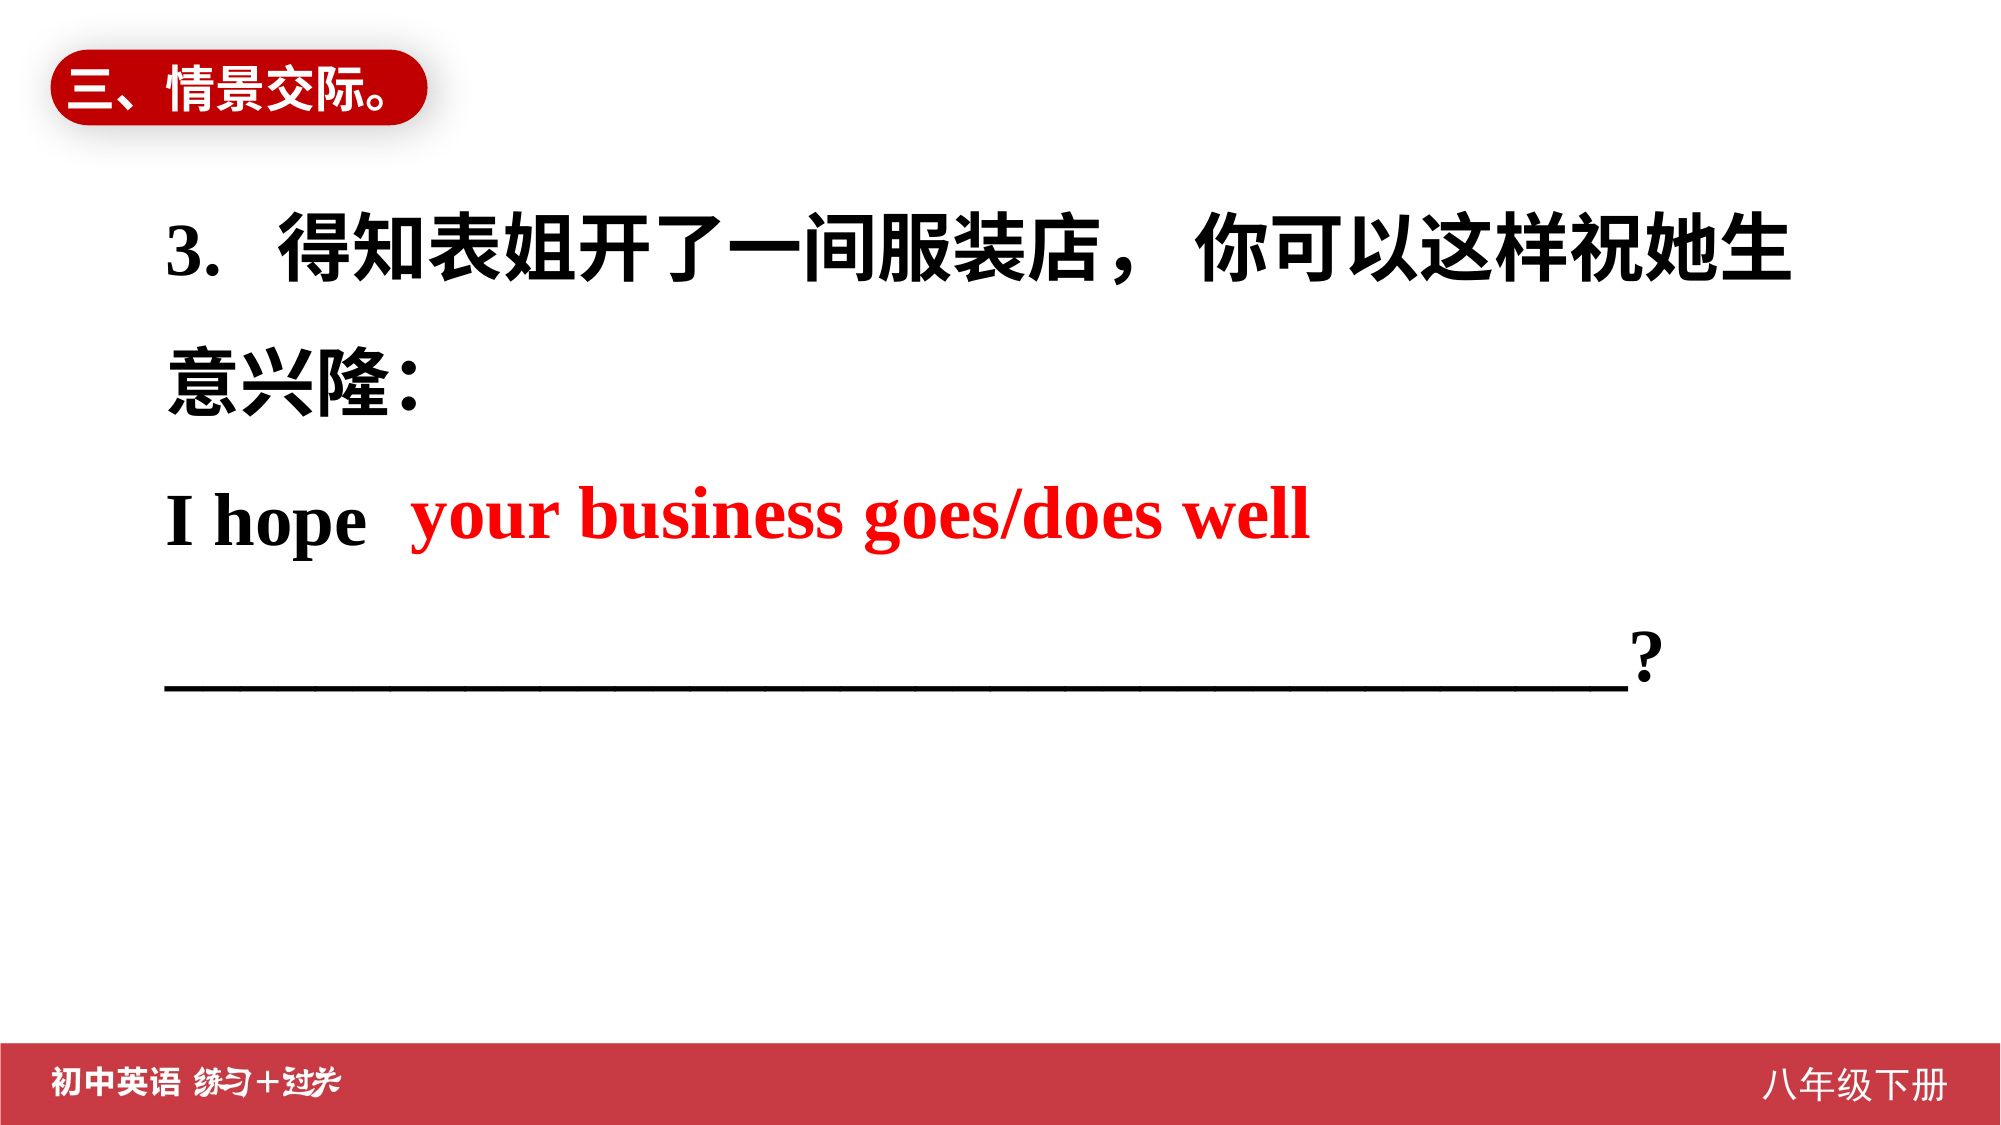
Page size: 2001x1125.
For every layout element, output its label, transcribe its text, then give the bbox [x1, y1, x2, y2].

text_box [78, 48, 429, 127]
picture [0, 0, 2001, 1125]
text_box your business goes/does well [395, 431, 1822, 561]
text_box 3. 得知表姐开了一间服装店， 你可以这样祝她生意兴隆： I hope _______________________________________? [150, 147, 1874, 975]
text_box 三、情景交际。 [50, 49, 396, 125]
